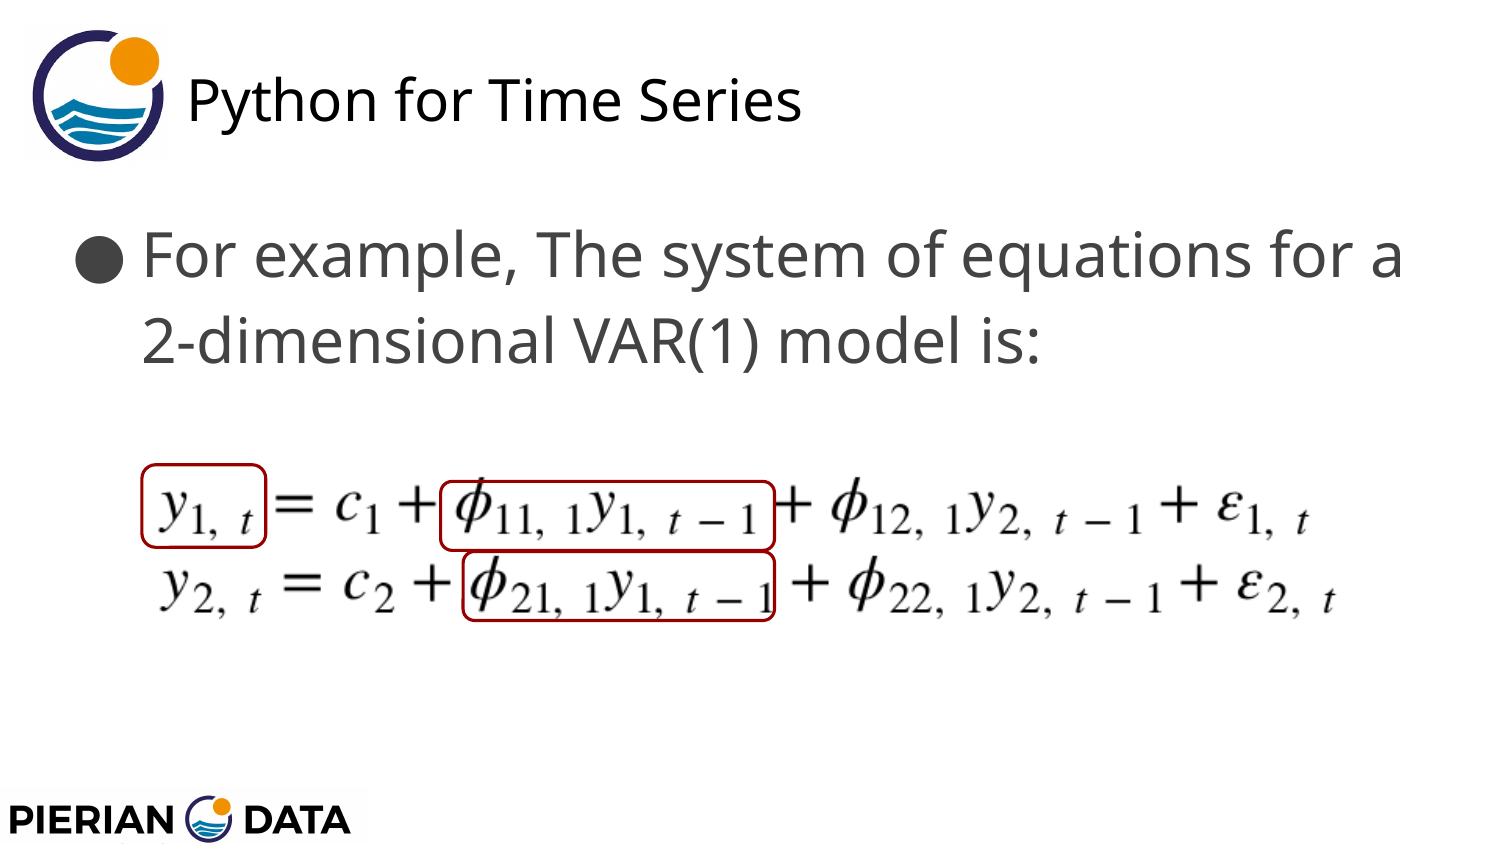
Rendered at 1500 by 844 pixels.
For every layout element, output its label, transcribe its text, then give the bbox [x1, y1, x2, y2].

list For example, The system of equations for a 2-dimensional VAR(1) model is: [51, 189, 1449, 750]
picture [24, 24, 172, 167]
picture [145, 468, 1355, 627]
title Python for Time Series [176, 48, 1449, 143]
picture [0, 787, 368, 844]
